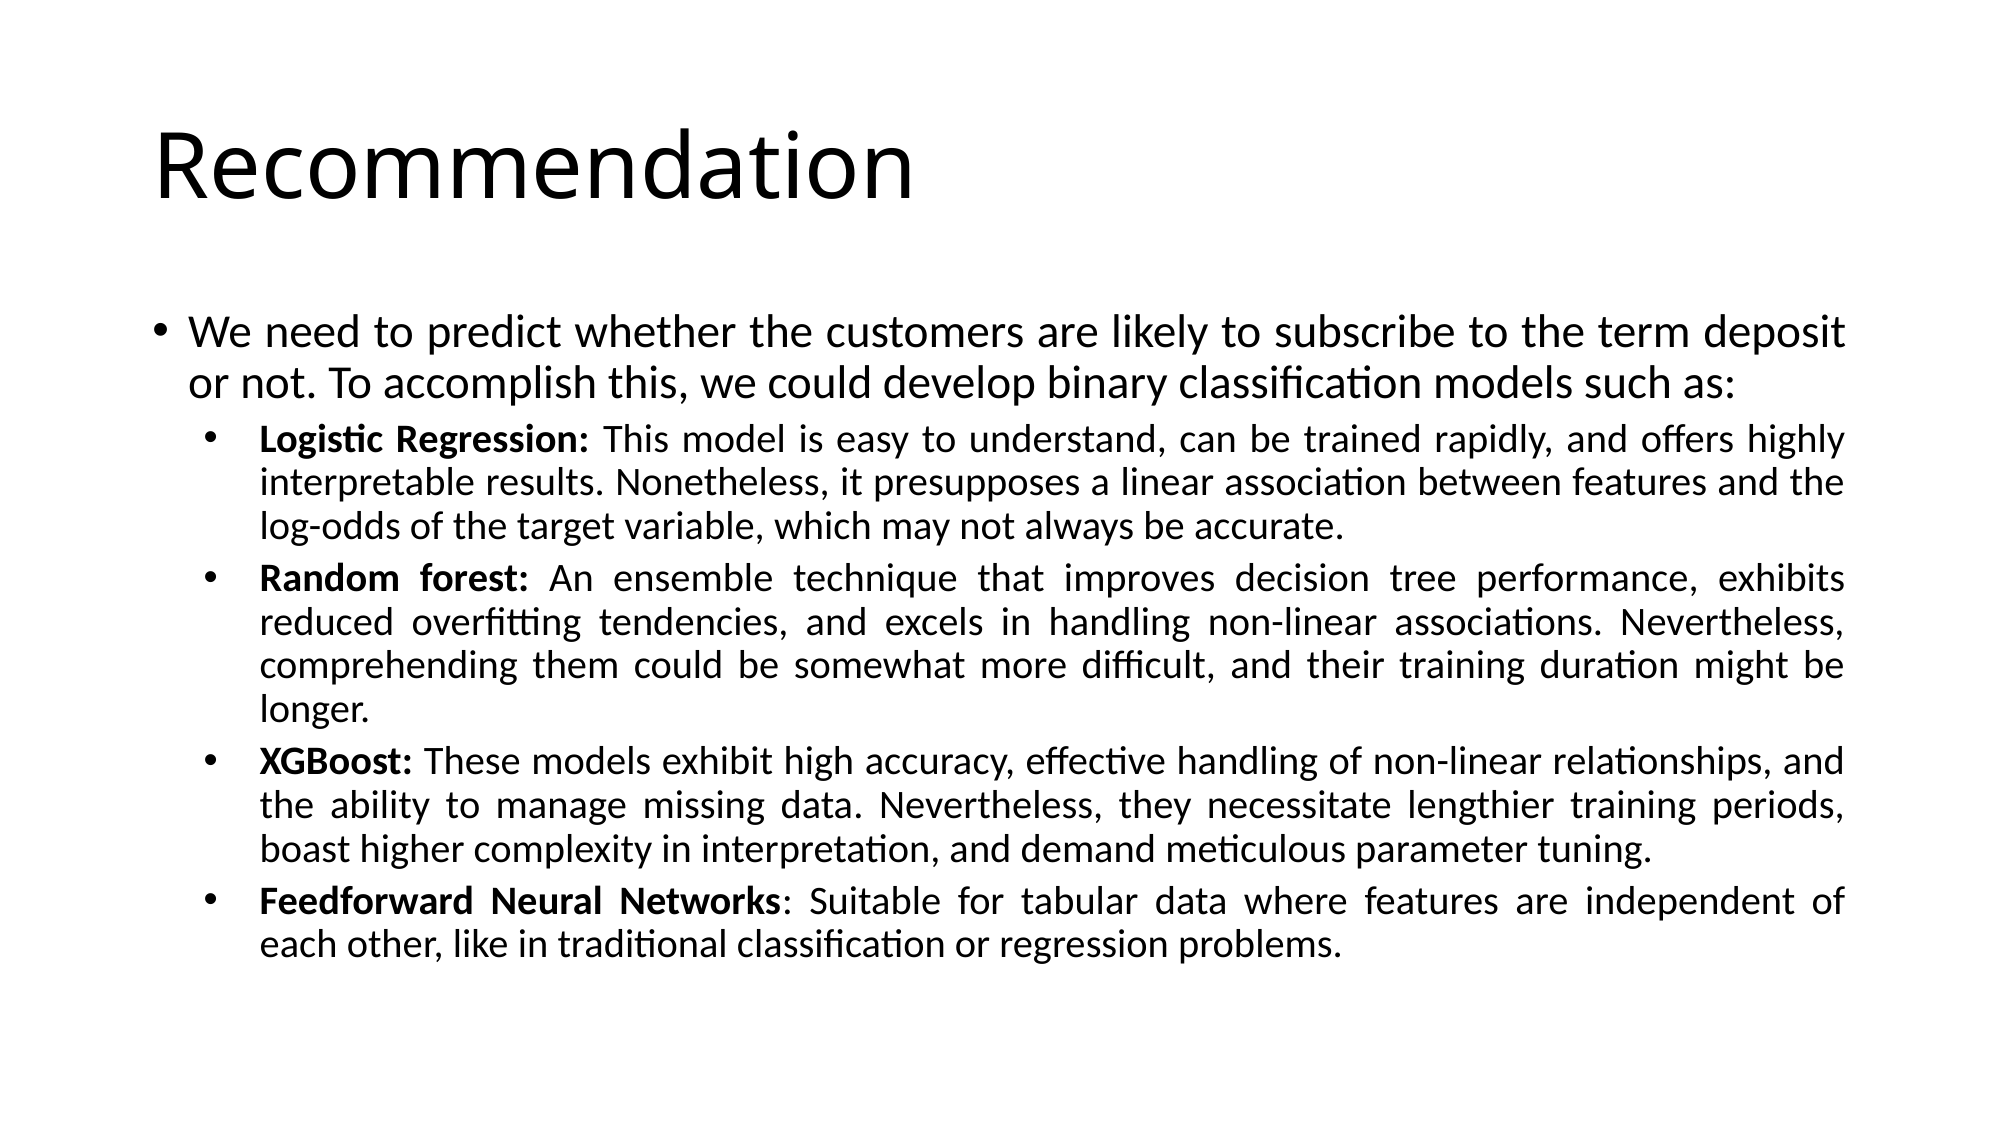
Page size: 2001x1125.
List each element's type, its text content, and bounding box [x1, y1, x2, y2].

title Recommendation [137, 59, 1863, 278]
list We need to predict whether the customers are likely to subscribe to the term deposit or not. To accomplish this, we could develop binary classification models such as: Logistic Regression: This model is easy to understand, can be trained rapidly, and offers highly interpretable results. Nonetheless, it presupposes a linear association between features and the log-odds of the target variable, which may not always be accurate. Random forest: An ensemble technique that improves decision tree performance, exhibits reduced overfitting tendencies, and excels in handling non-linear associations. Nevertheless, comprehending them could be somewhat more difficult, and their training duration might be longer. XGBoost: These models exhibit high accuracy, effective handling of non-linear relationships, and the ability to manage missing data. Nevertheless, they necessitate lengthier training periods, boast higher complexity in interpretation, and demand meticulous parameter tuning. Feedforward Neural Networks: Suitable for tabular data where features are independent of each other, like in traditional classification or regression problems. [137, 299, 1863, 1014]
